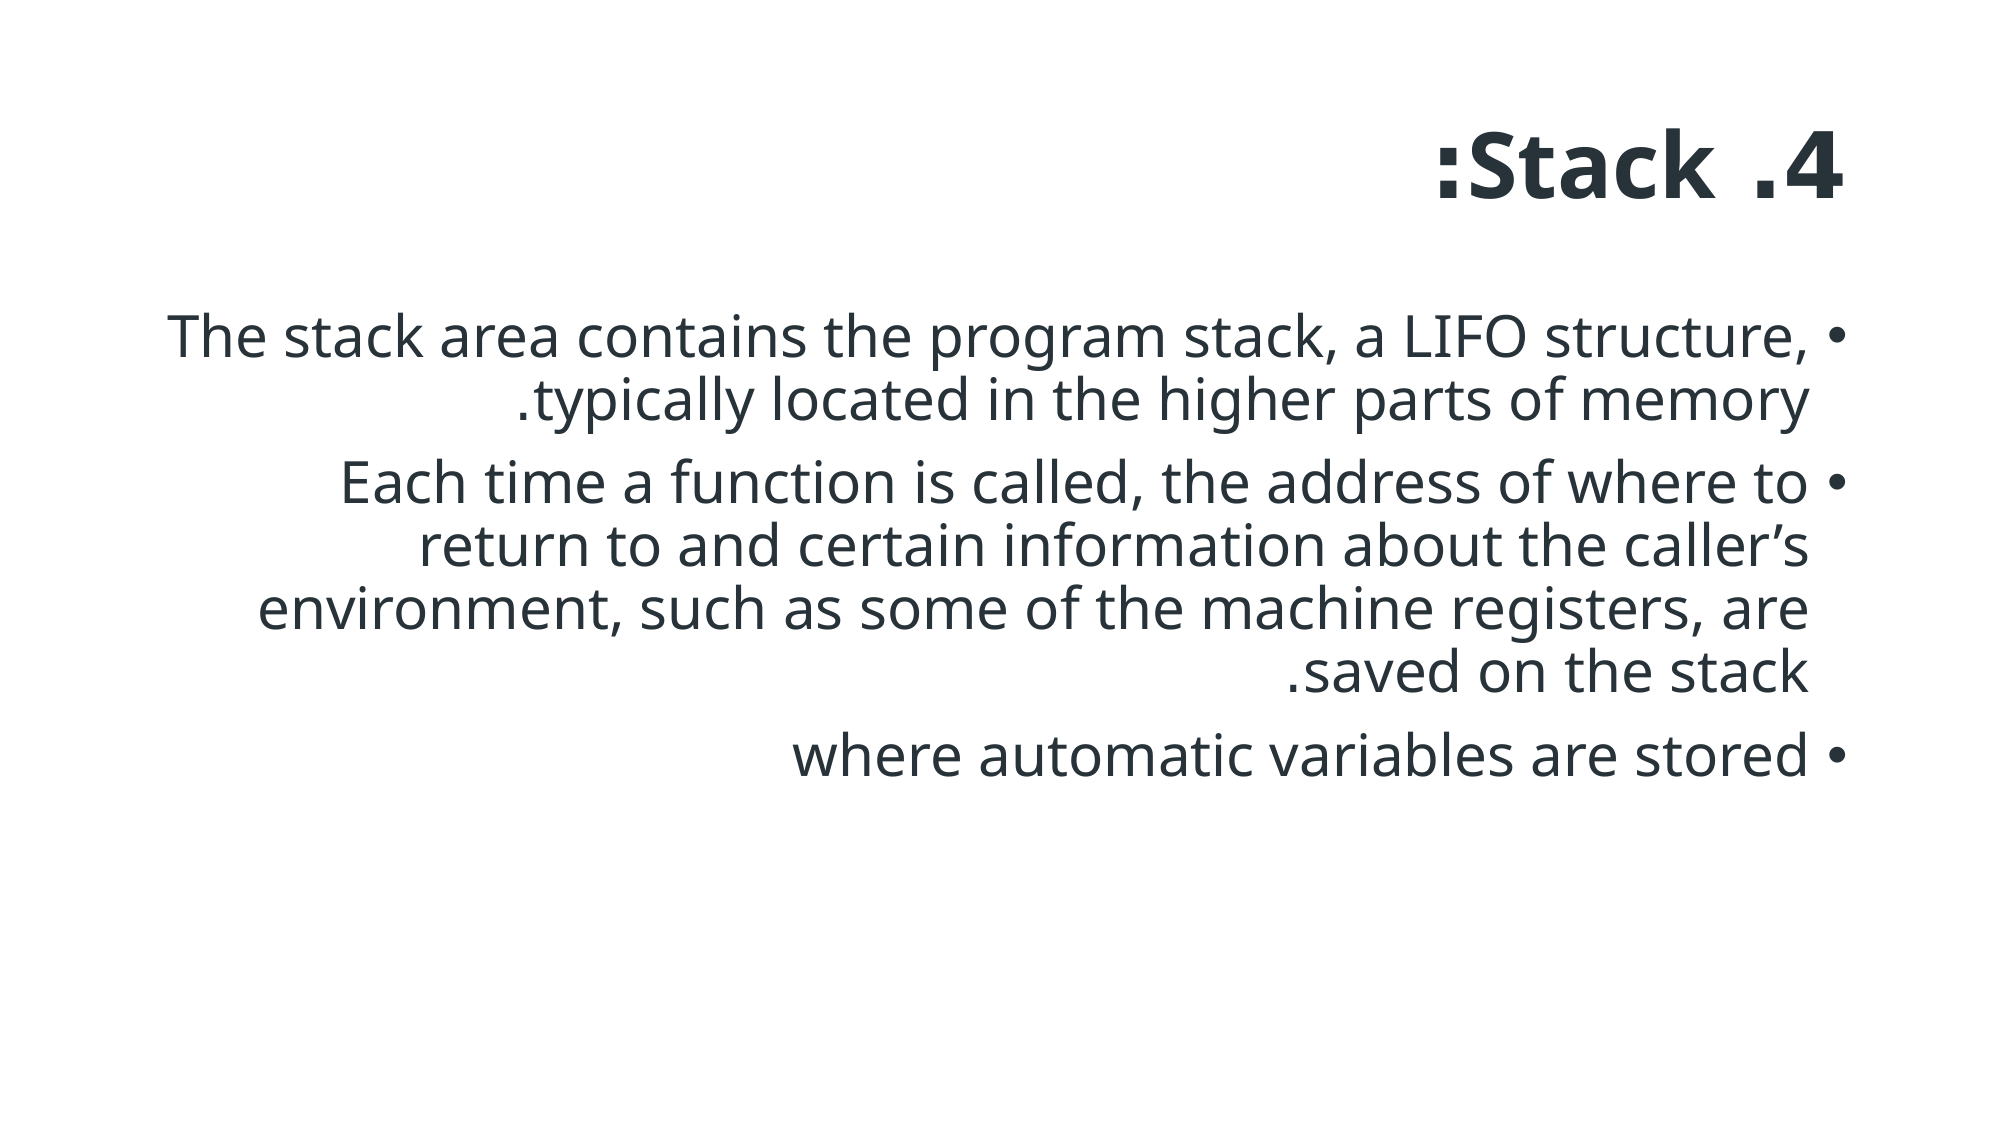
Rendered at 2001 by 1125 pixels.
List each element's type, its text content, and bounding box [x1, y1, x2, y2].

text_box The stack area contains the program stack, a LIFO structure, typically located in the higher parts of memory. Each time a function is called, the address of where to return to and certain information about the caller’s environment, such as some of the machine registers, are saved on the stack. where automatic variables are stored [137, 299, 1863, 1014]
text_box 4. Stack: [137, 59, 1863, 278]
